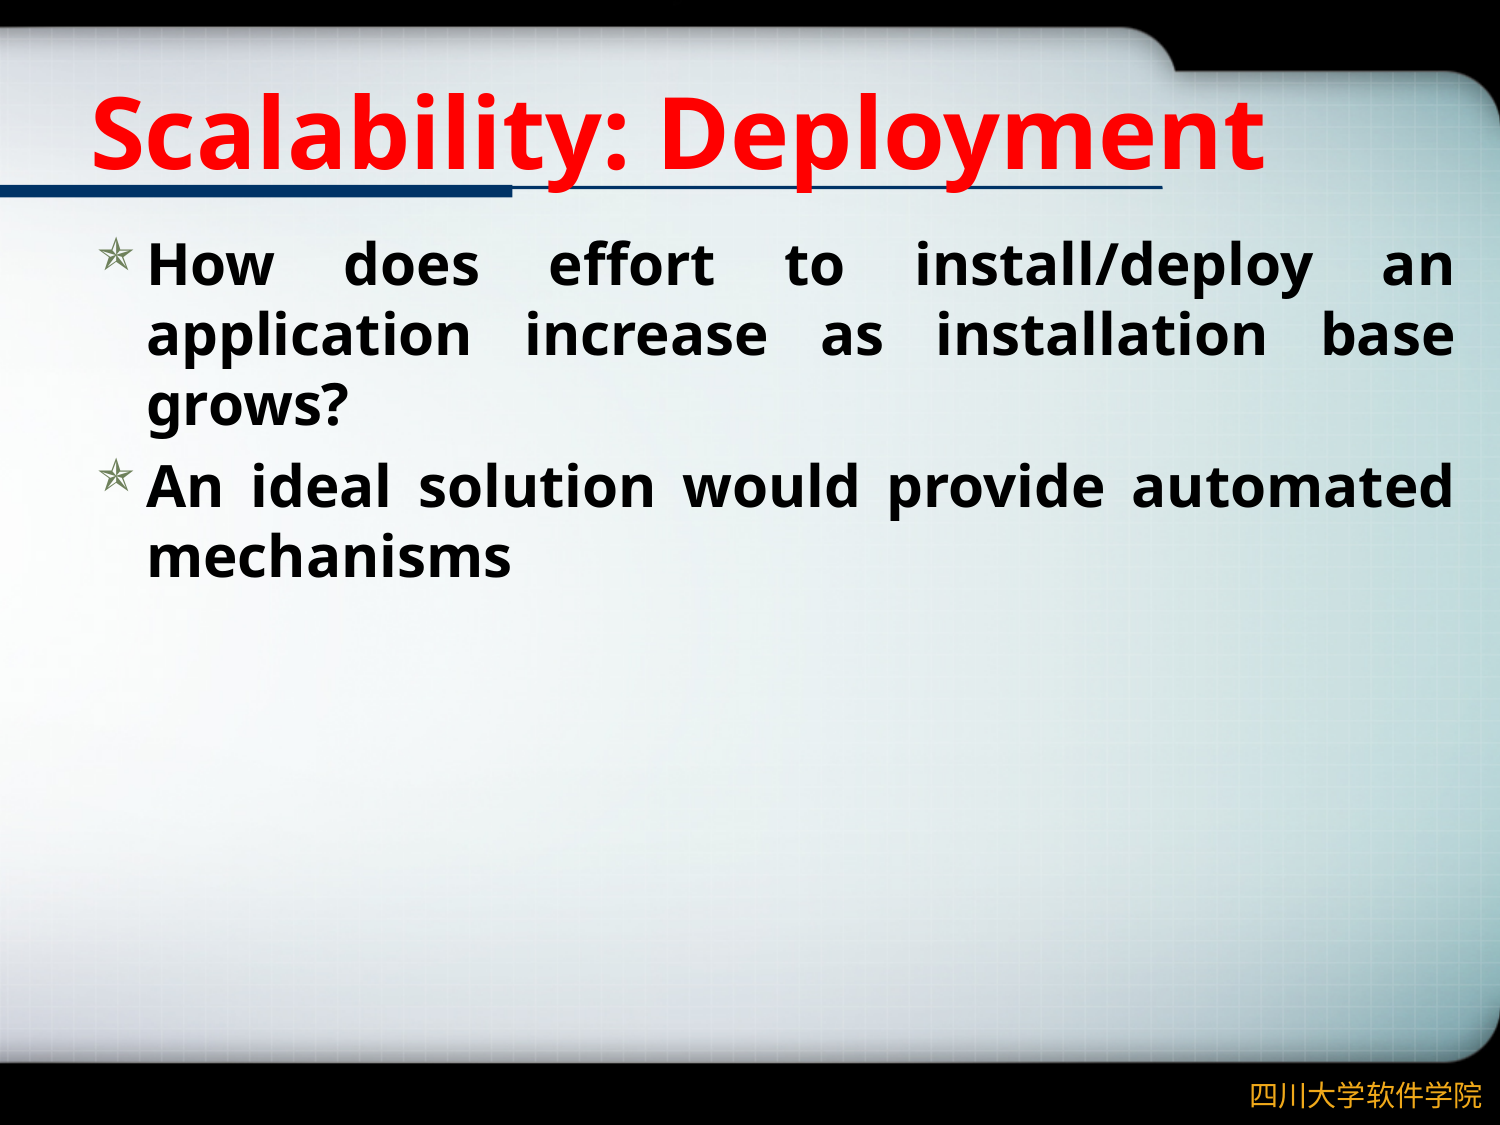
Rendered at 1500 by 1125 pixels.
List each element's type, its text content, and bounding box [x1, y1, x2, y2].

title Scalability: Deployment [75, 78, 1500, 180]
list How does effort to install/deploy an application increase as installation base grows? An ideal solution would provide automated mechanisms [75, 219, 1471, 1059]
picture [0, 0, 1500, 1125]
